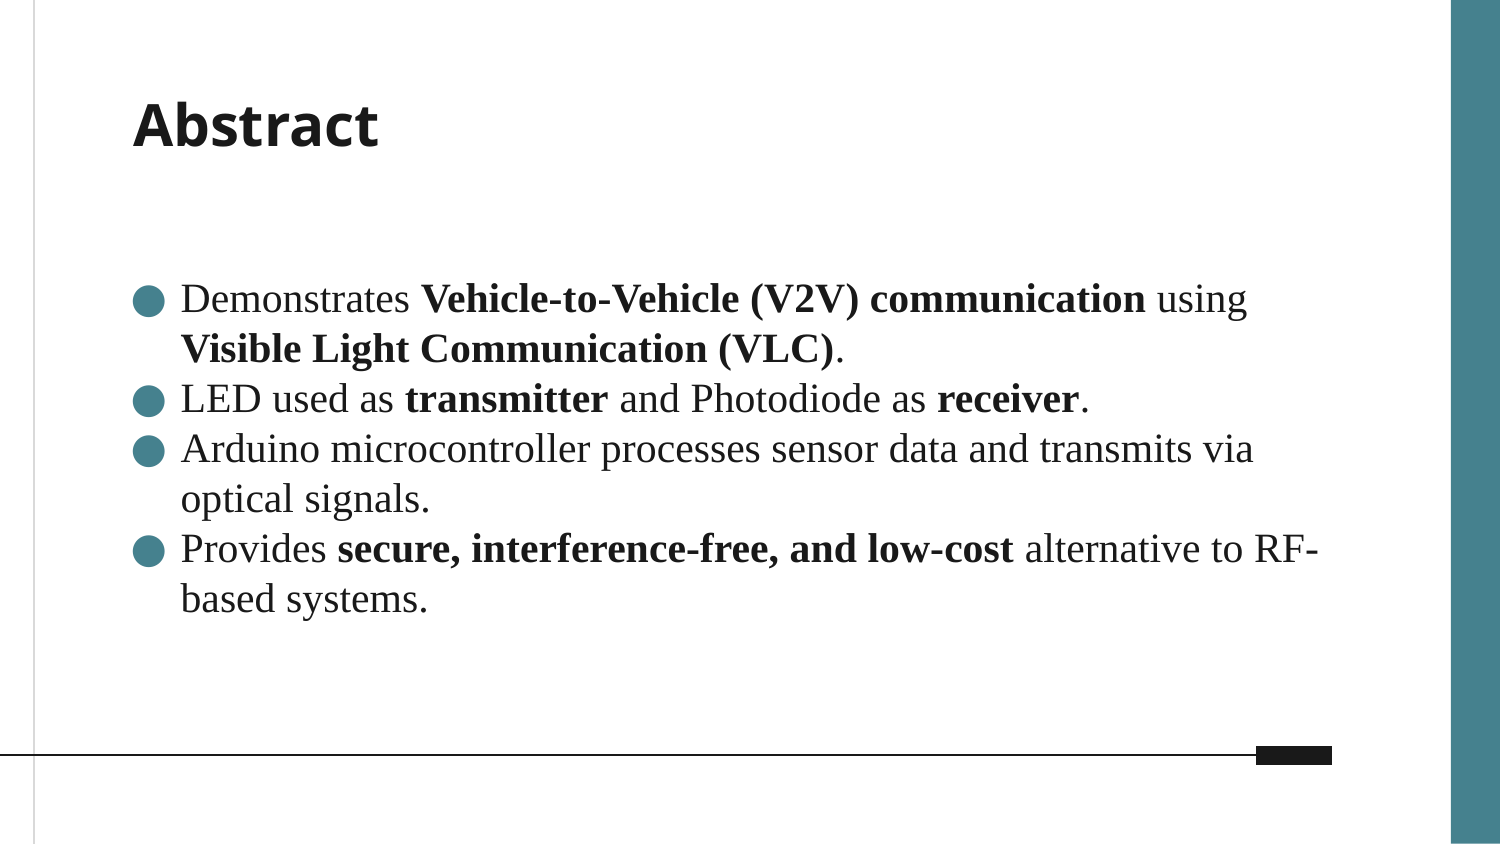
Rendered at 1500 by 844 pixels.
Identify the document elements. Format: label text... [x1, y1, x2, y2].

list Demonstrates Vehicle-to-Vehicle (V2V) communication using Visible Light Communication (VLC). LED used as transmitter and Photodiode as receiver. Arduino microcontroller processes sensor data and transmits via optical signals. Provides secure, interference-free, and low-cost alternative to RF-based systems. [90, 166, 1355, 756]
title Abstract [118, 72, 1382, 167]
